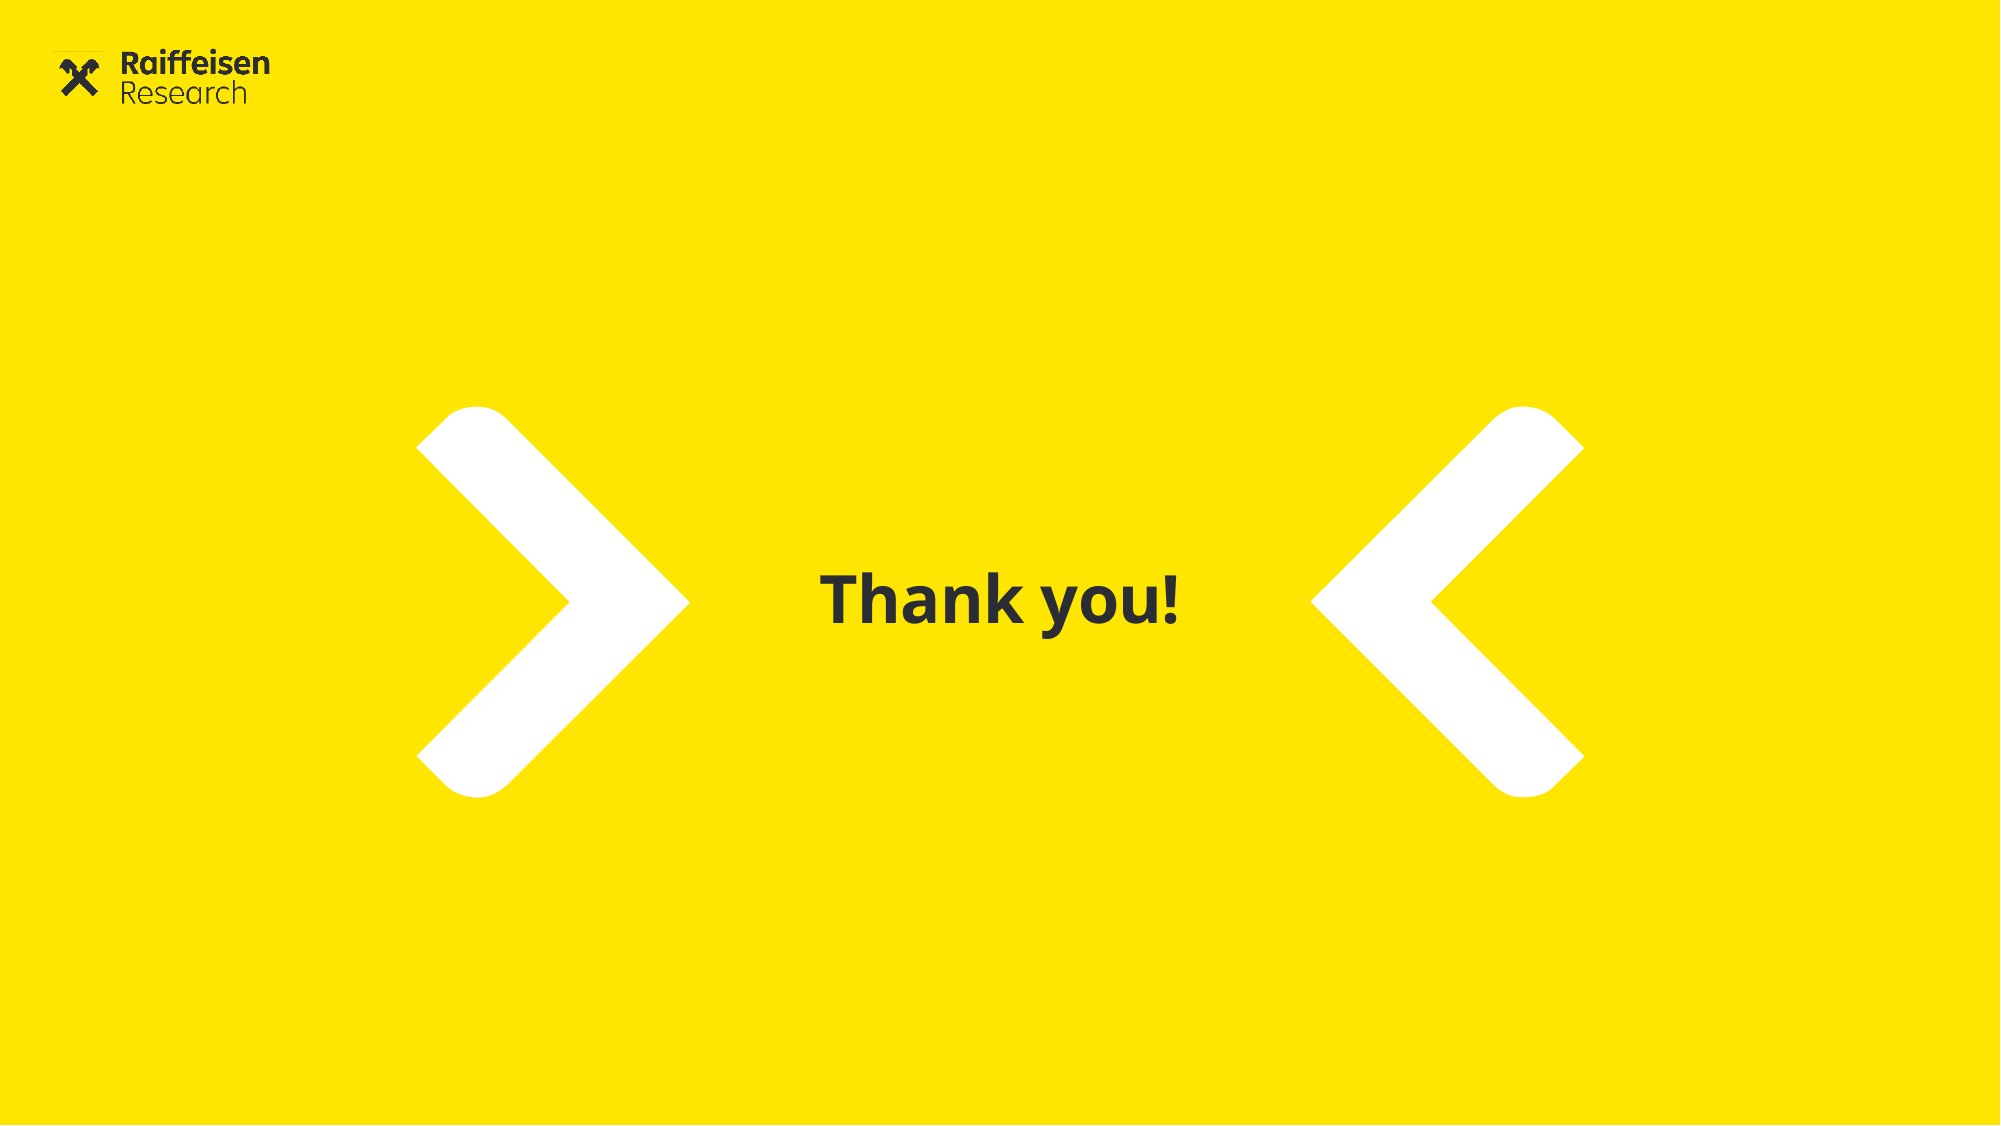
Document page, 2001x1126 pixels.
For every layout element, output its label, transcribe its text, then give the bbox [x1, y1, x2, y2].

picture [31, 29, 291, 126]
title Thank you! [535, 565, 1465, 639]
